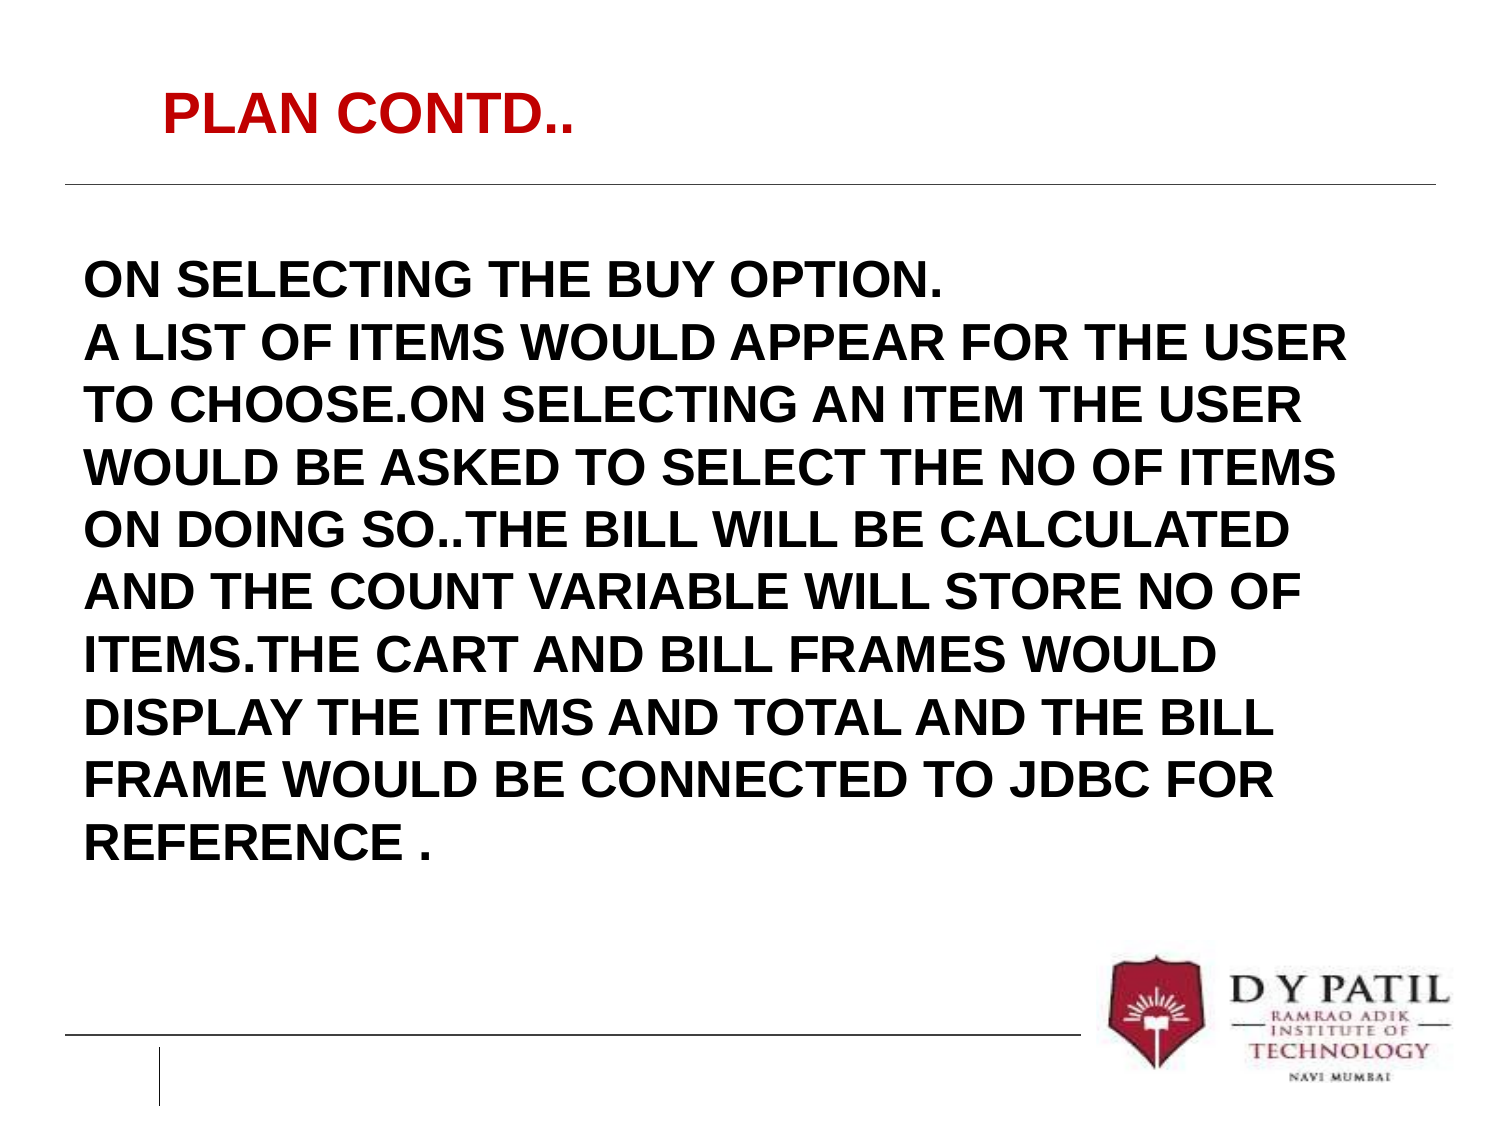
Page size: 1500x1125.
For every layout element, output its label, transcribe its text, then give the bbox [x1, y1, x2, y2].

list ON SELECTING THE BUY OPTION. A LIST OF ITEMS WOULD APPEAR FOR THE USER TO CHOOSE.ON SELECTING AN ITEM THE USER WOULD BE ASKED TO SELECT THE NO OF ITEMS ON DOING SO..THE BILL WILL BE CALCULATED AND THE COUNT VARIABLE WILL STORE NO OF ITEMS.THE CART AND BILL FRAMES WOULD DISPLAY THE ITEMS AND TOTAL AND THE BILL FRAME WOULD BE CONNECTED TO JDBC FOR REFERENCE . [83, 245, 1400, 940]
picture [1096, 940, 1454, 1083]
title PLAN CONTD.. [162, 75, 1179, 146]
